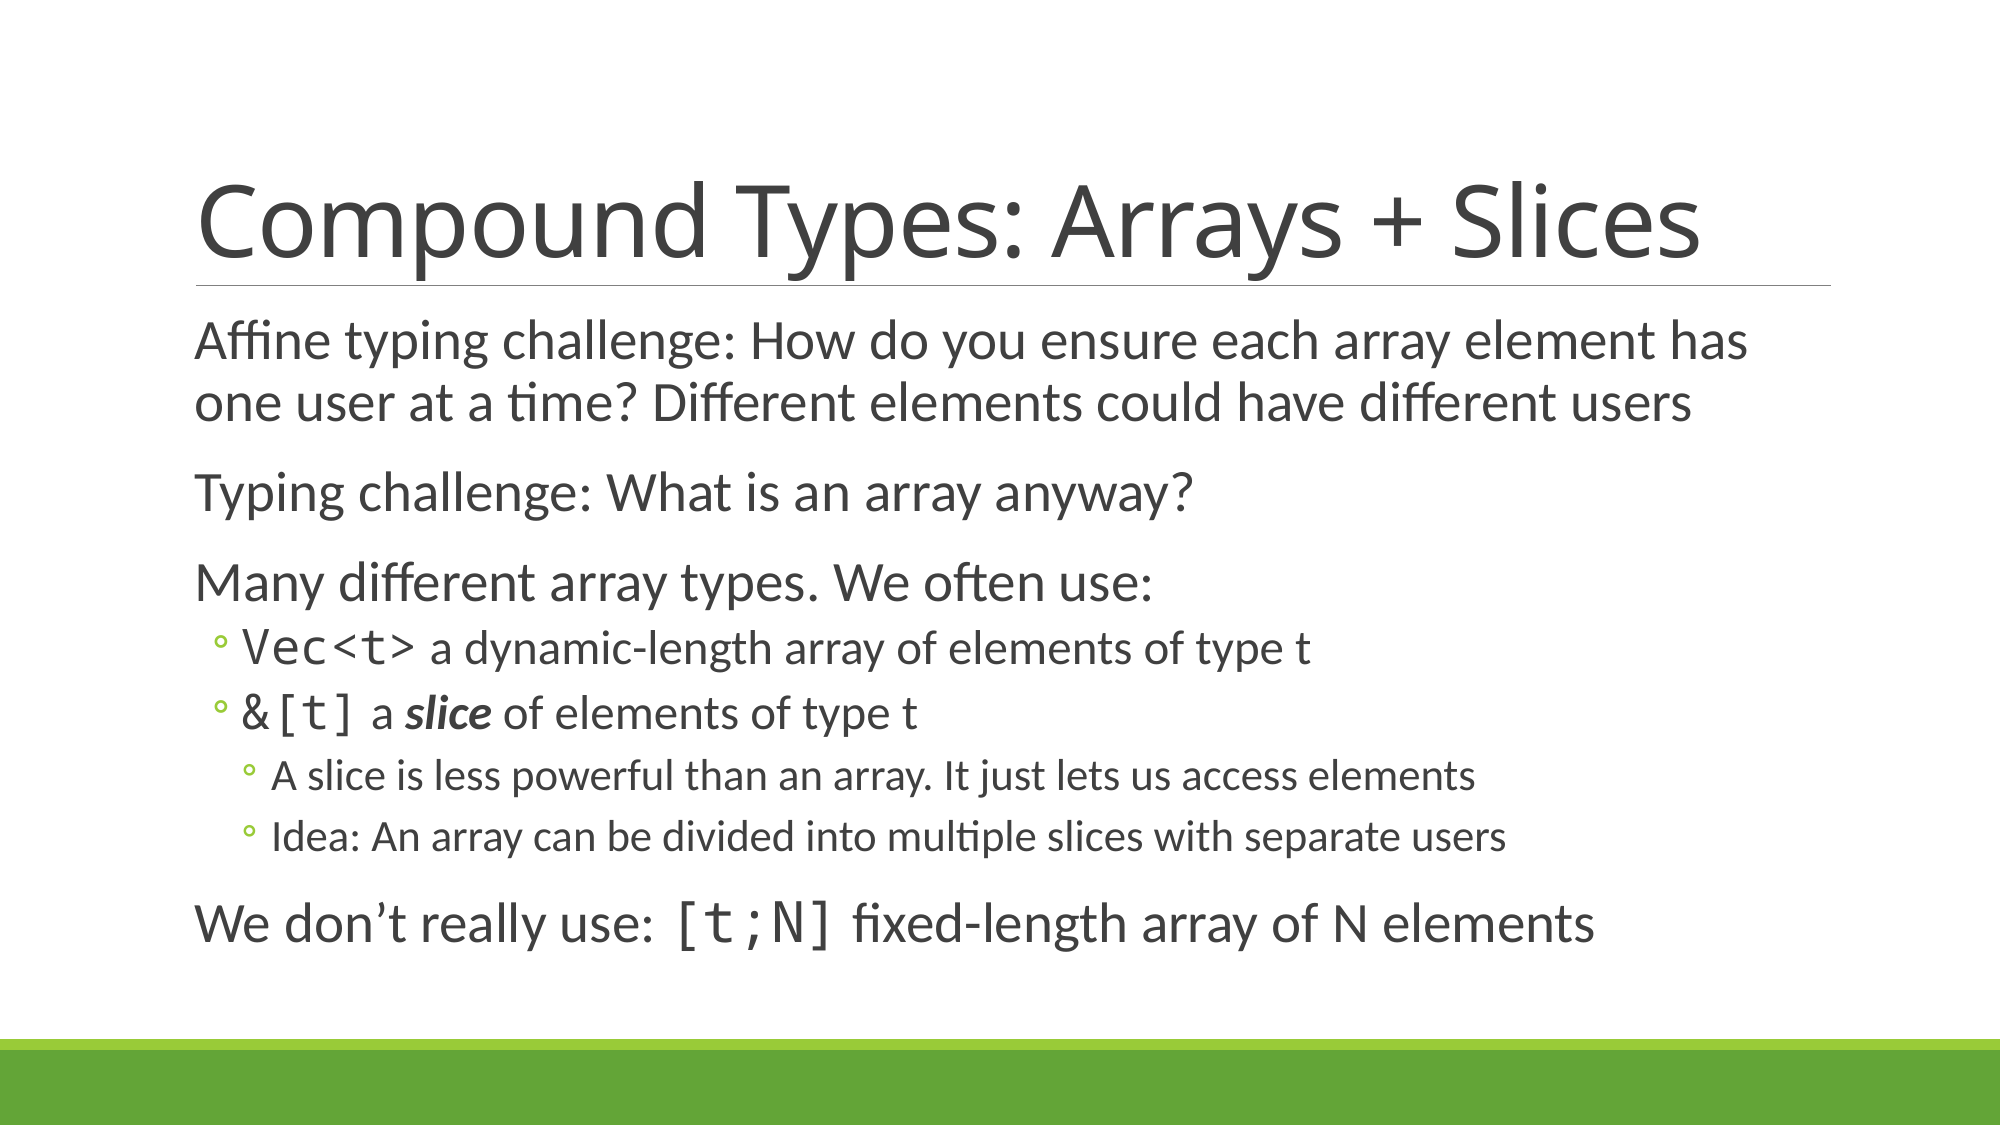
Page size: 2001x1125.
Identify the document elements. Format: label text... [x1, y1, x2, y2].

list Affine typing challenge: How do you ensure each array element has one user at a time? Different elements could have different users Typing challenge: What is an array anyway? Many different array types. We often use: Vec<t> a dynamic-length array of elements of type t &[t] a slice of elements of type t A slice is less powerful than an array. It just lets us access elements Idea: An array can be divided into multiple slices with separate users We don’t really use: [t;N] fixed-length array of N elements [180, 302, 1830, 963]
title Compound Types: Arrays + Slices [180, 47, 1830, 285]
